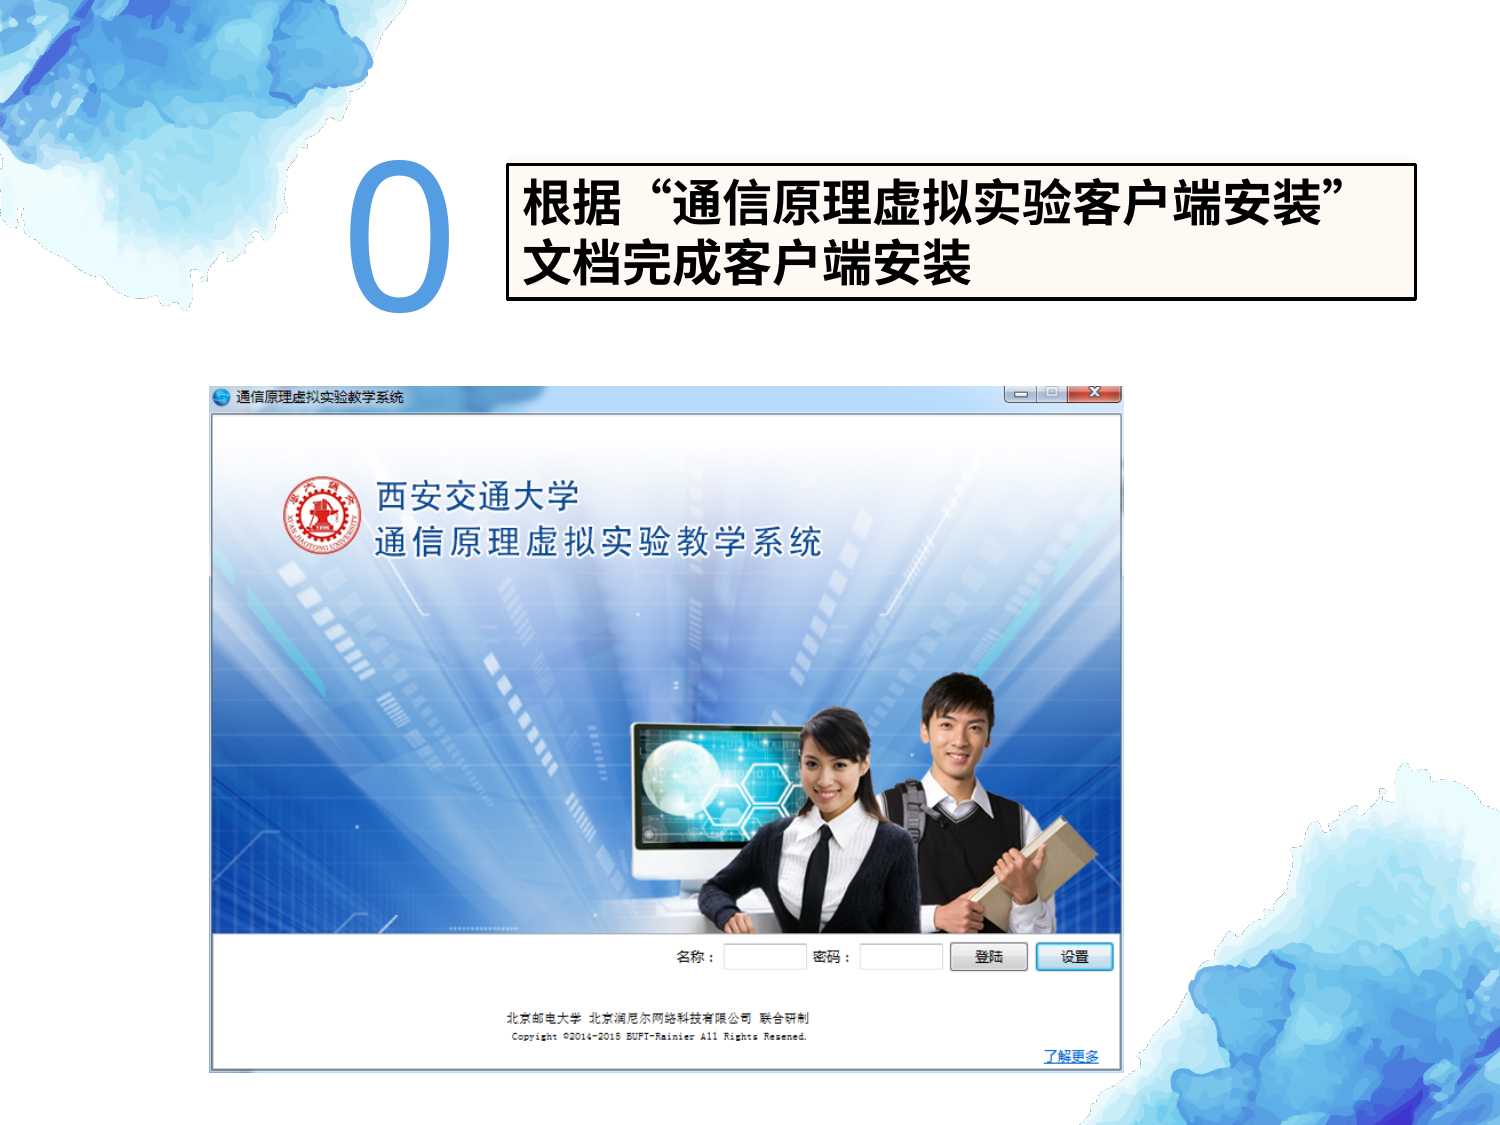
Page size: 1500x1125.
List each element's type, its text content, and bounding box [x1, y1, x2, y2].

picture [0, 0, 460, 358]
text_box 0 [326, 95, 475, 361]
text_box [507, 156, 1416, 164]
text_box 根据“通信原理虚拟实验客户端安装”文档完成客户端安装 [507, 164, 1416, 300]
picture [209, 386, 1500, 1125]
